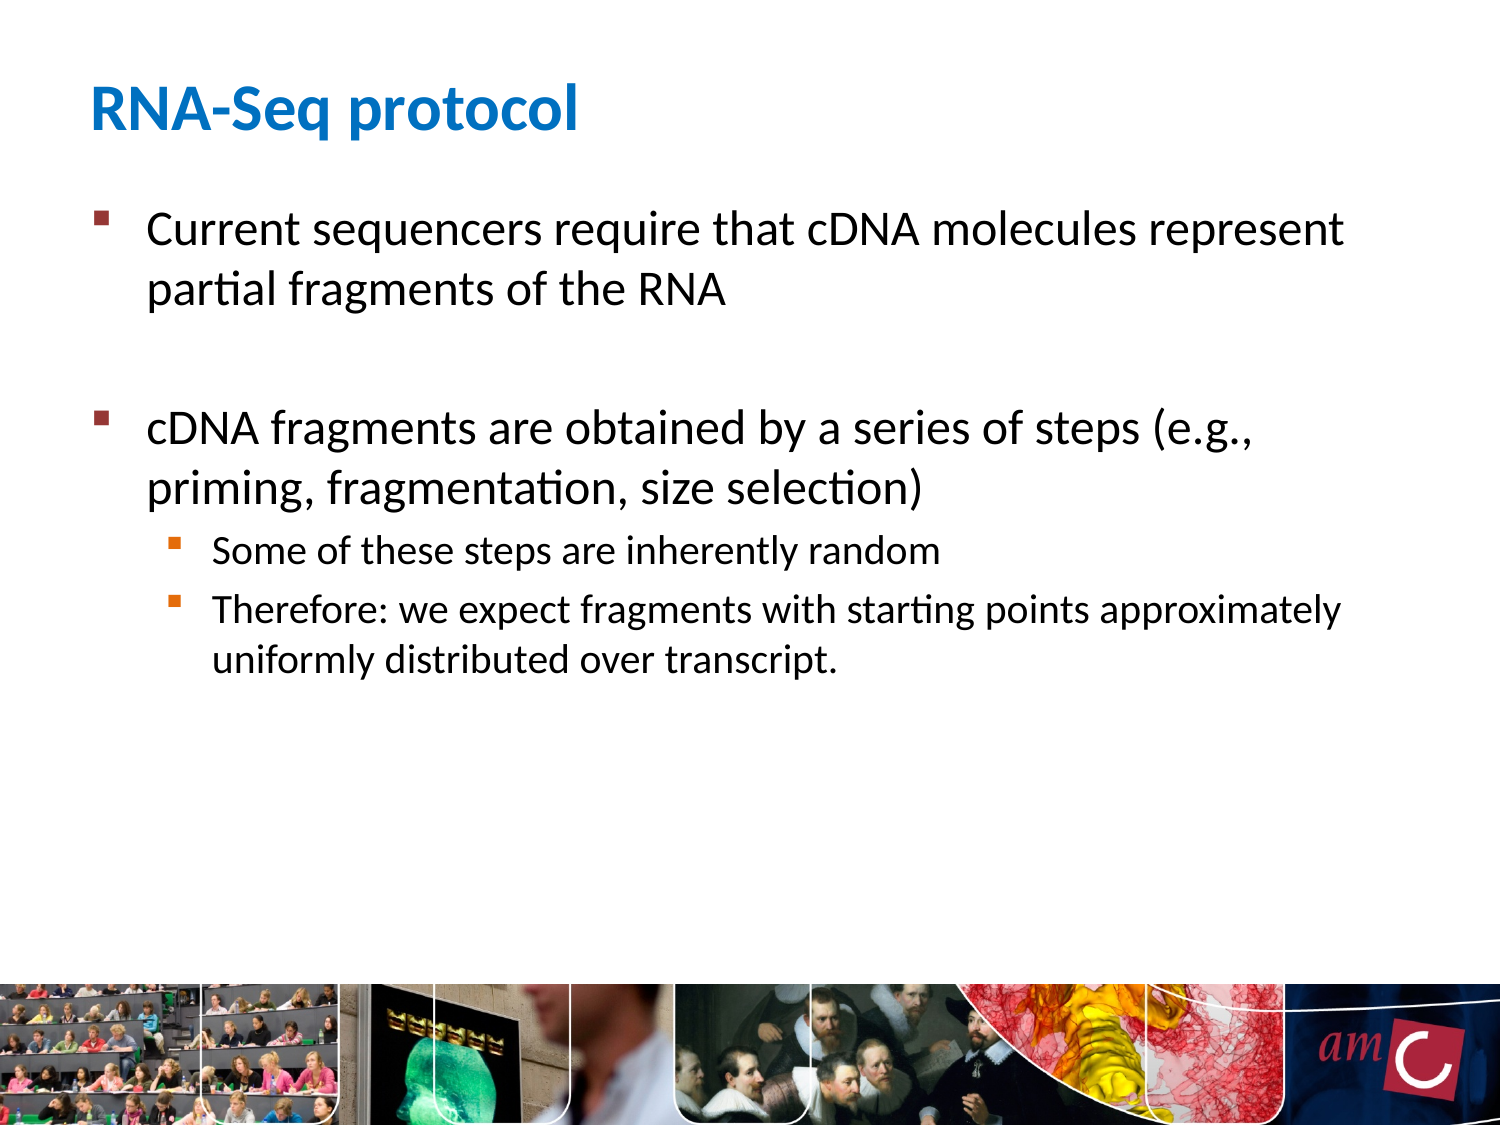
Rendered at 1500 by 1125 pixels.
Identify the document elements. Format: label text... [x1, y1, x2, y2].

list Current sequencers require that cDNA molecules represent partial fragments of the RNA cDNA fragments are obtained by a series of steps (e.g., priming, fragmentation, size selection) Some of these steps are inherently random Therefore: we expect fragments with starting points approximately uniformly distributed over transcript. [75, 187, 1425, 975]
title RNA-Seq protocol [75, 45, 1425, 163]
picture [0, 984, 1500, 1125]
